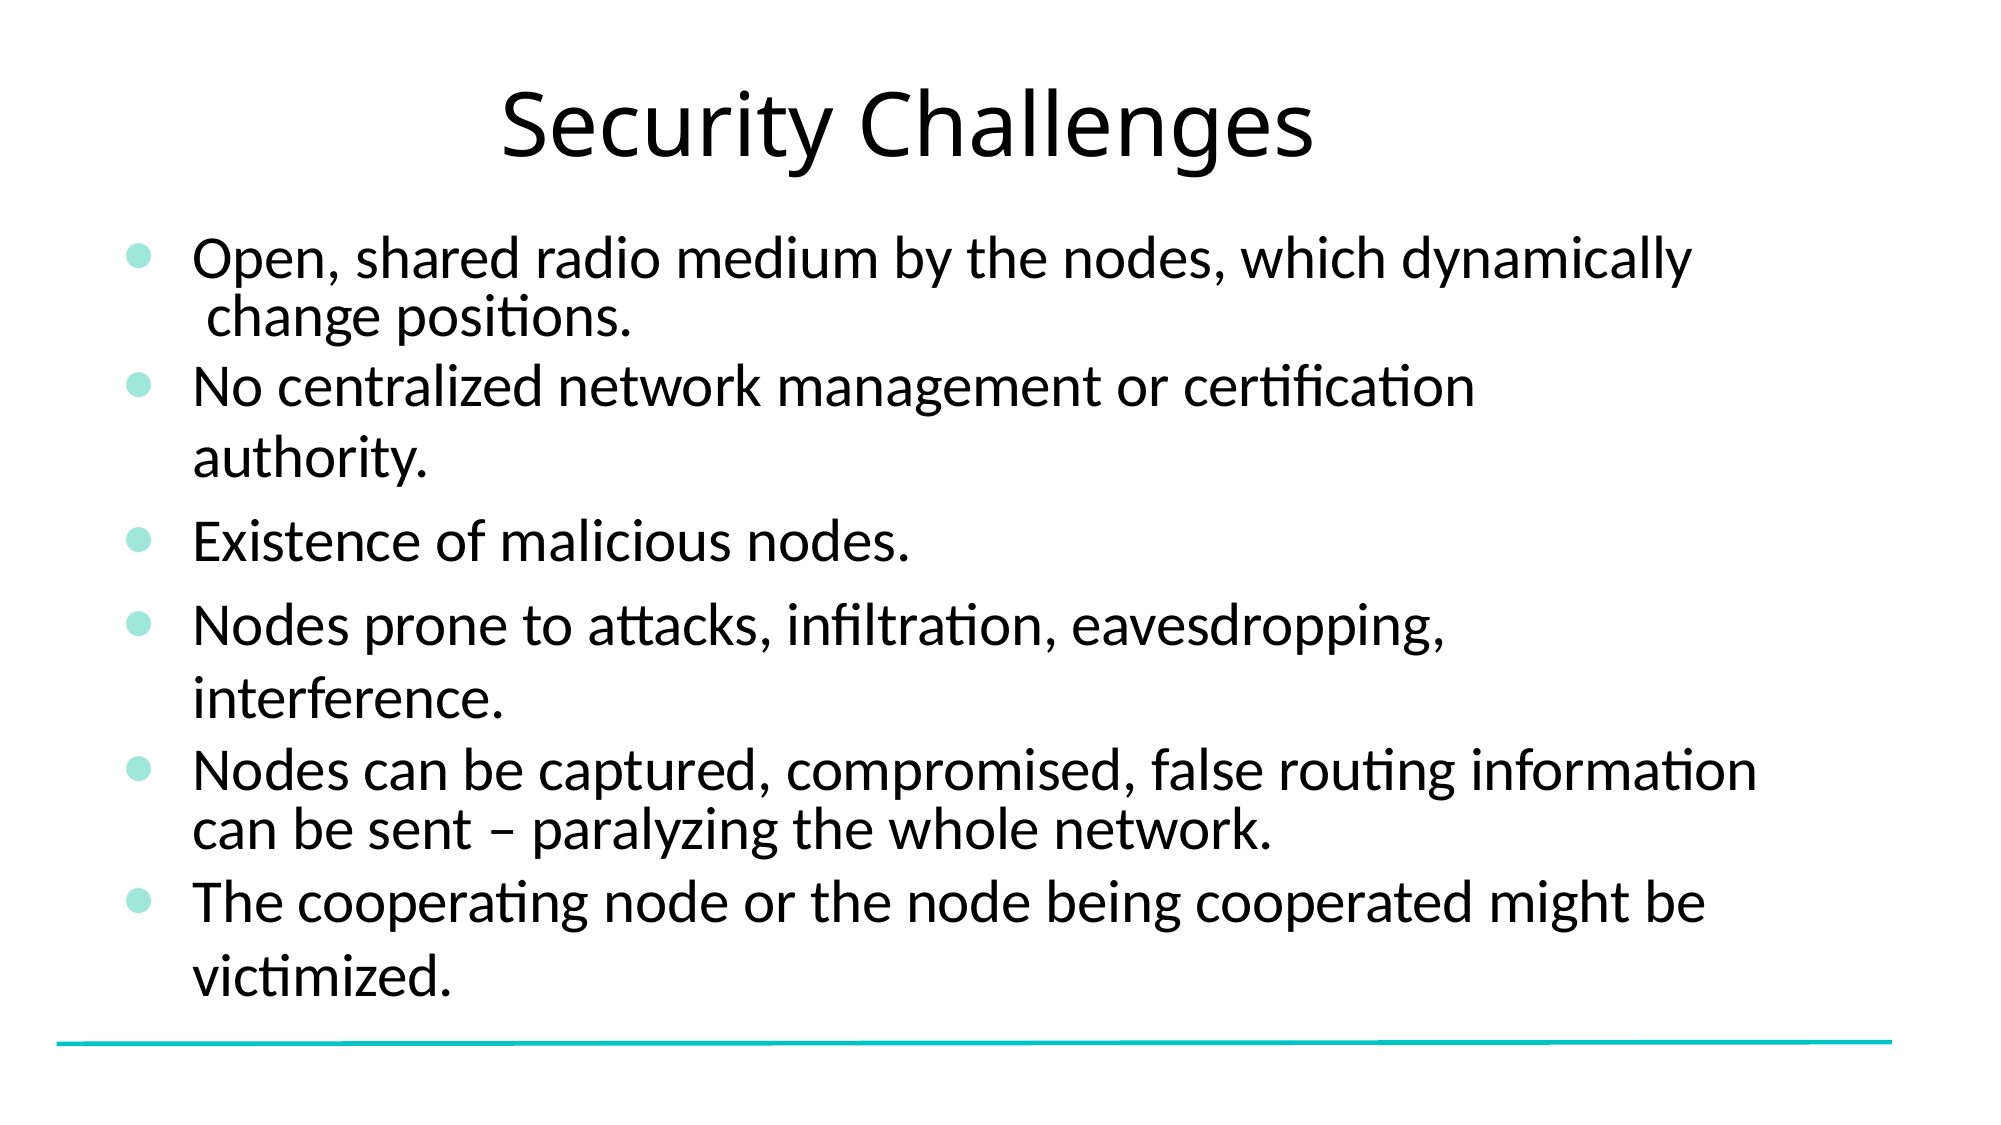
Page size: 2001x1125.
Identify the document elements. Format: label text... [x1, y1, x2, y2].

text_box Open, shared radio medium by the nodes, which dynamically change positions. No centralized network management or certification authority. Existence of malicious nodes. Nodes prone to attacks, infiltration, eavesdropping, interference. Nodes can be captured, compromised, false routing information can be sent – paralyzing the whole network. The cooperating node or the node being cooperated might be victimized. [118, 213, 1800, 1009]
title Security Challenges [114, 22, 1700, 215]
